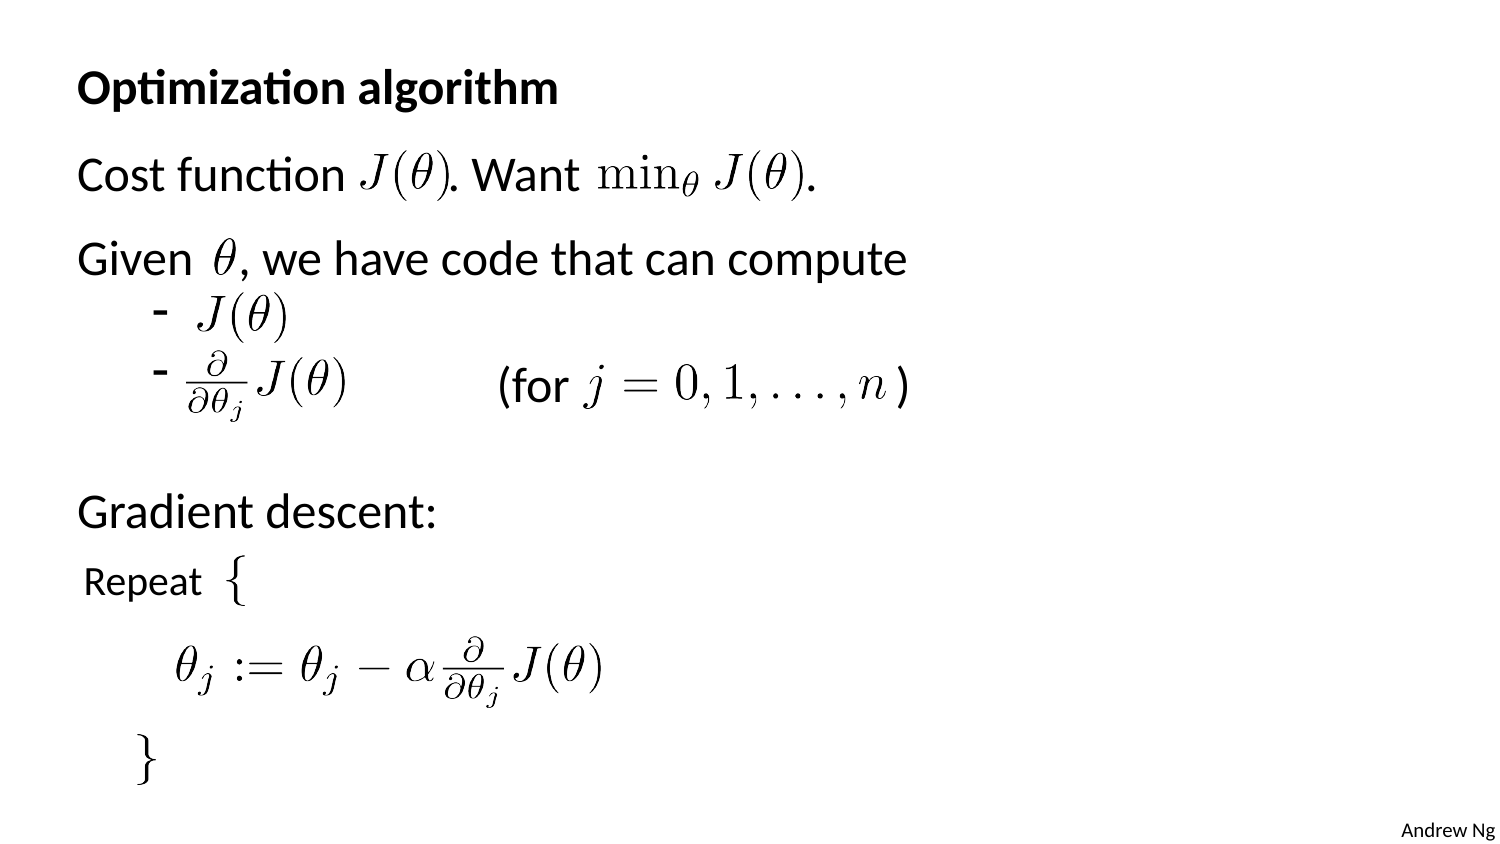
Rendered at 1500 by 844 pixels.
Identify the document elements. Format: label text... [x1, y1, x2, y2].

picture [226, 555, 245, 597]
text_box Repeat [68, 546, 507, 611]
text_box Given , we have code that can compute [62, 218, 950, 413]
picture [360, 149, 449, 201]
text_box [136, 597, 724, 758]
picture [197, 292, 286, 343]
picture [583, 364, 886, 409]
picture [598, 149, 803, 201]
picture [213, 237, 236, 275]
picture [137, 758, 156, 785]
text_box (for ) [481, 344, 995, 420]
picture [186, 349, 346, 423]
text_box Gradient descent: [62, 471, 1263, 546]
text_box Cost function . Want . [62, 133, 1263, 209]
text_box Optimization algorithm [62, 46, 950, 122]
